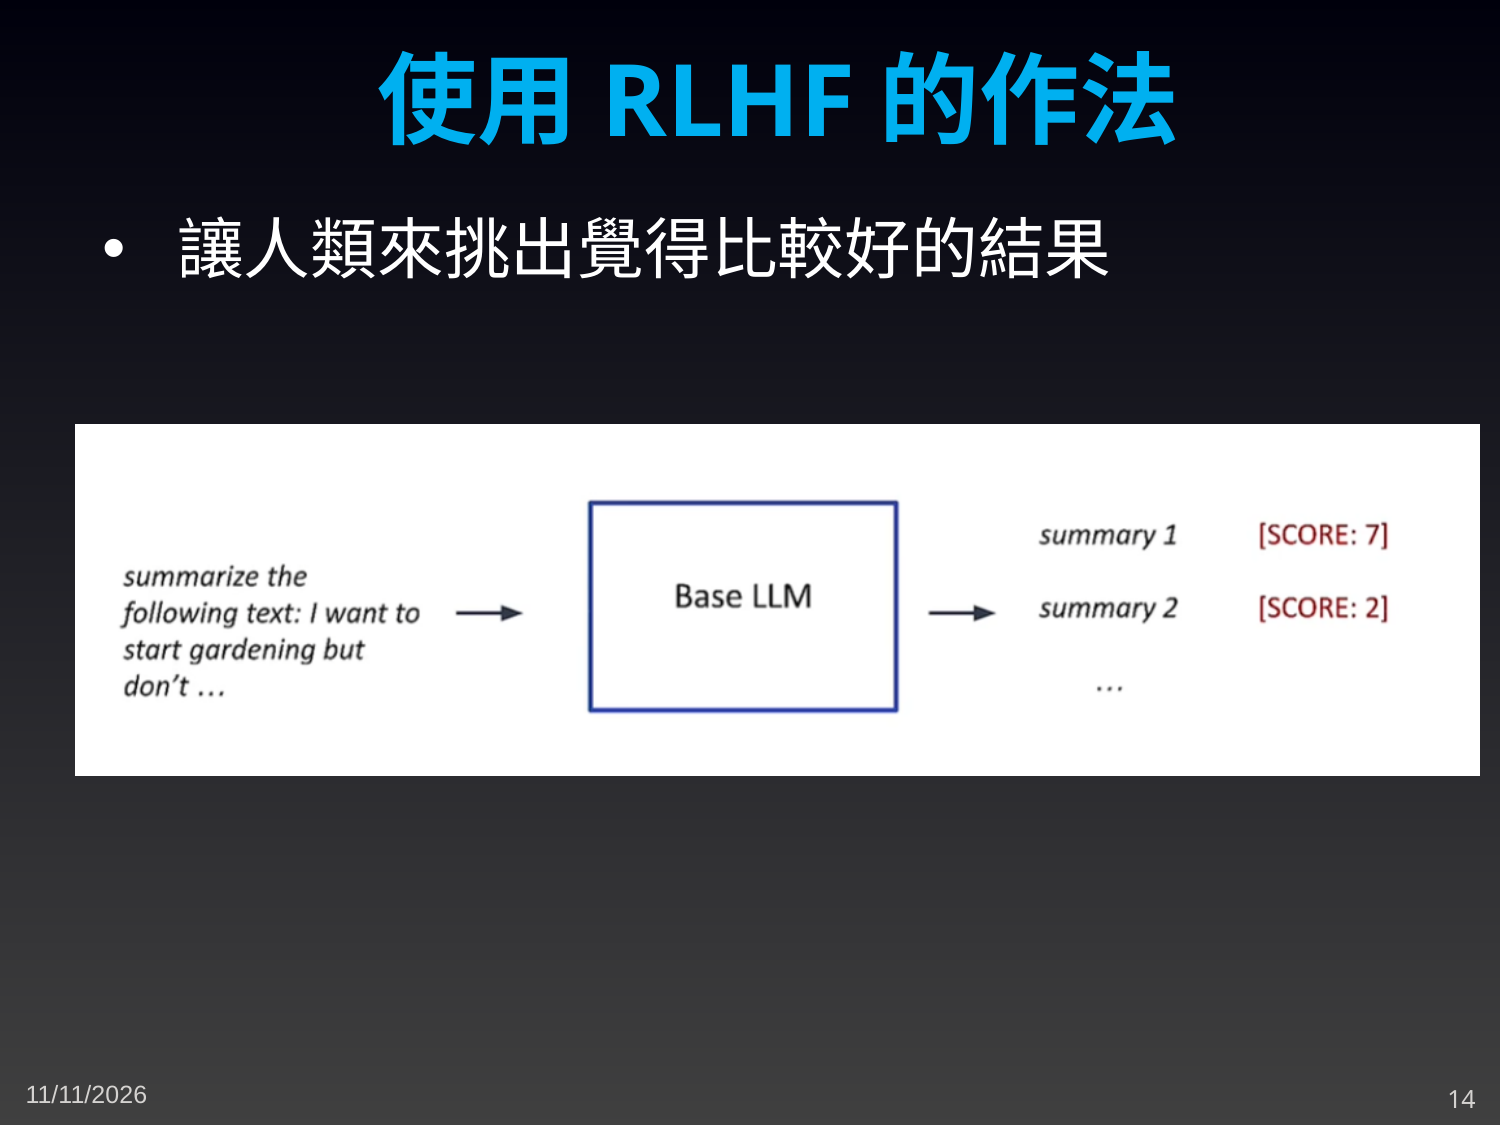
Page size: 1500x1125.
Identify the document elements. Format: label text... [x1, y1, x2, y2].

text_box 讓人類來挑出覺得比較好的結果 [87, 199, 1438, 295]
text_box 使用RLHF的作法 [362, 8, 1438, 172]
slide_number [10, 1075, 411, 1117]
picture [74, 424, 1480, 776]
slide_number 14 [1340, 1075, 1491, 1117]
